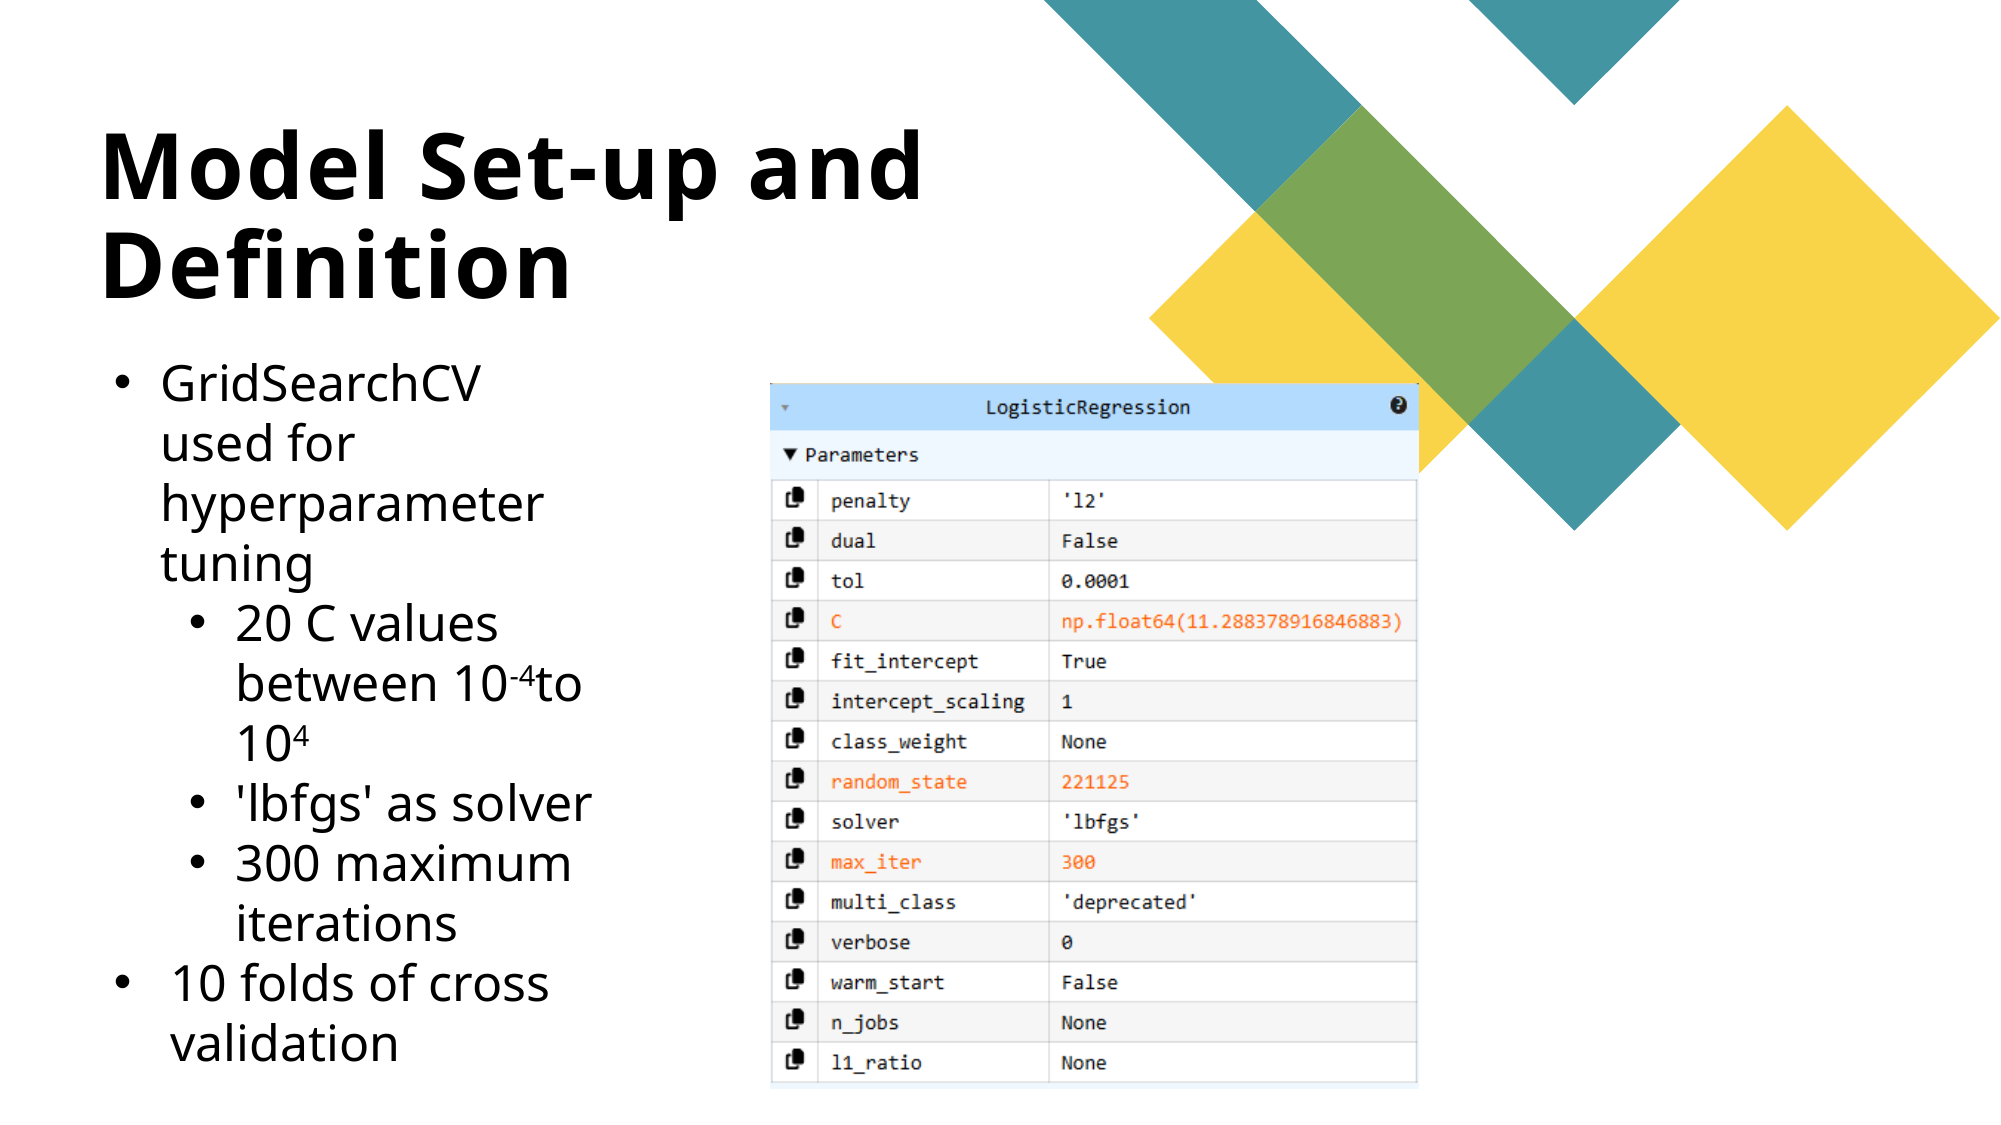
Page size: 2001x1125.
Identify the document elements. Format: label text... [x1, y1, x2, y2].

list Model Set-up and Definition [99, 75, 952, 454]
text_box GridSearchCV used for hyperparameter tuning 20 C values between 10-4to 104 'lbfgs' as solver 300 maximum iterations 10 folds of cross validation [98, 344, 614, 1080]
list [770, 383, 1419, 1089]
